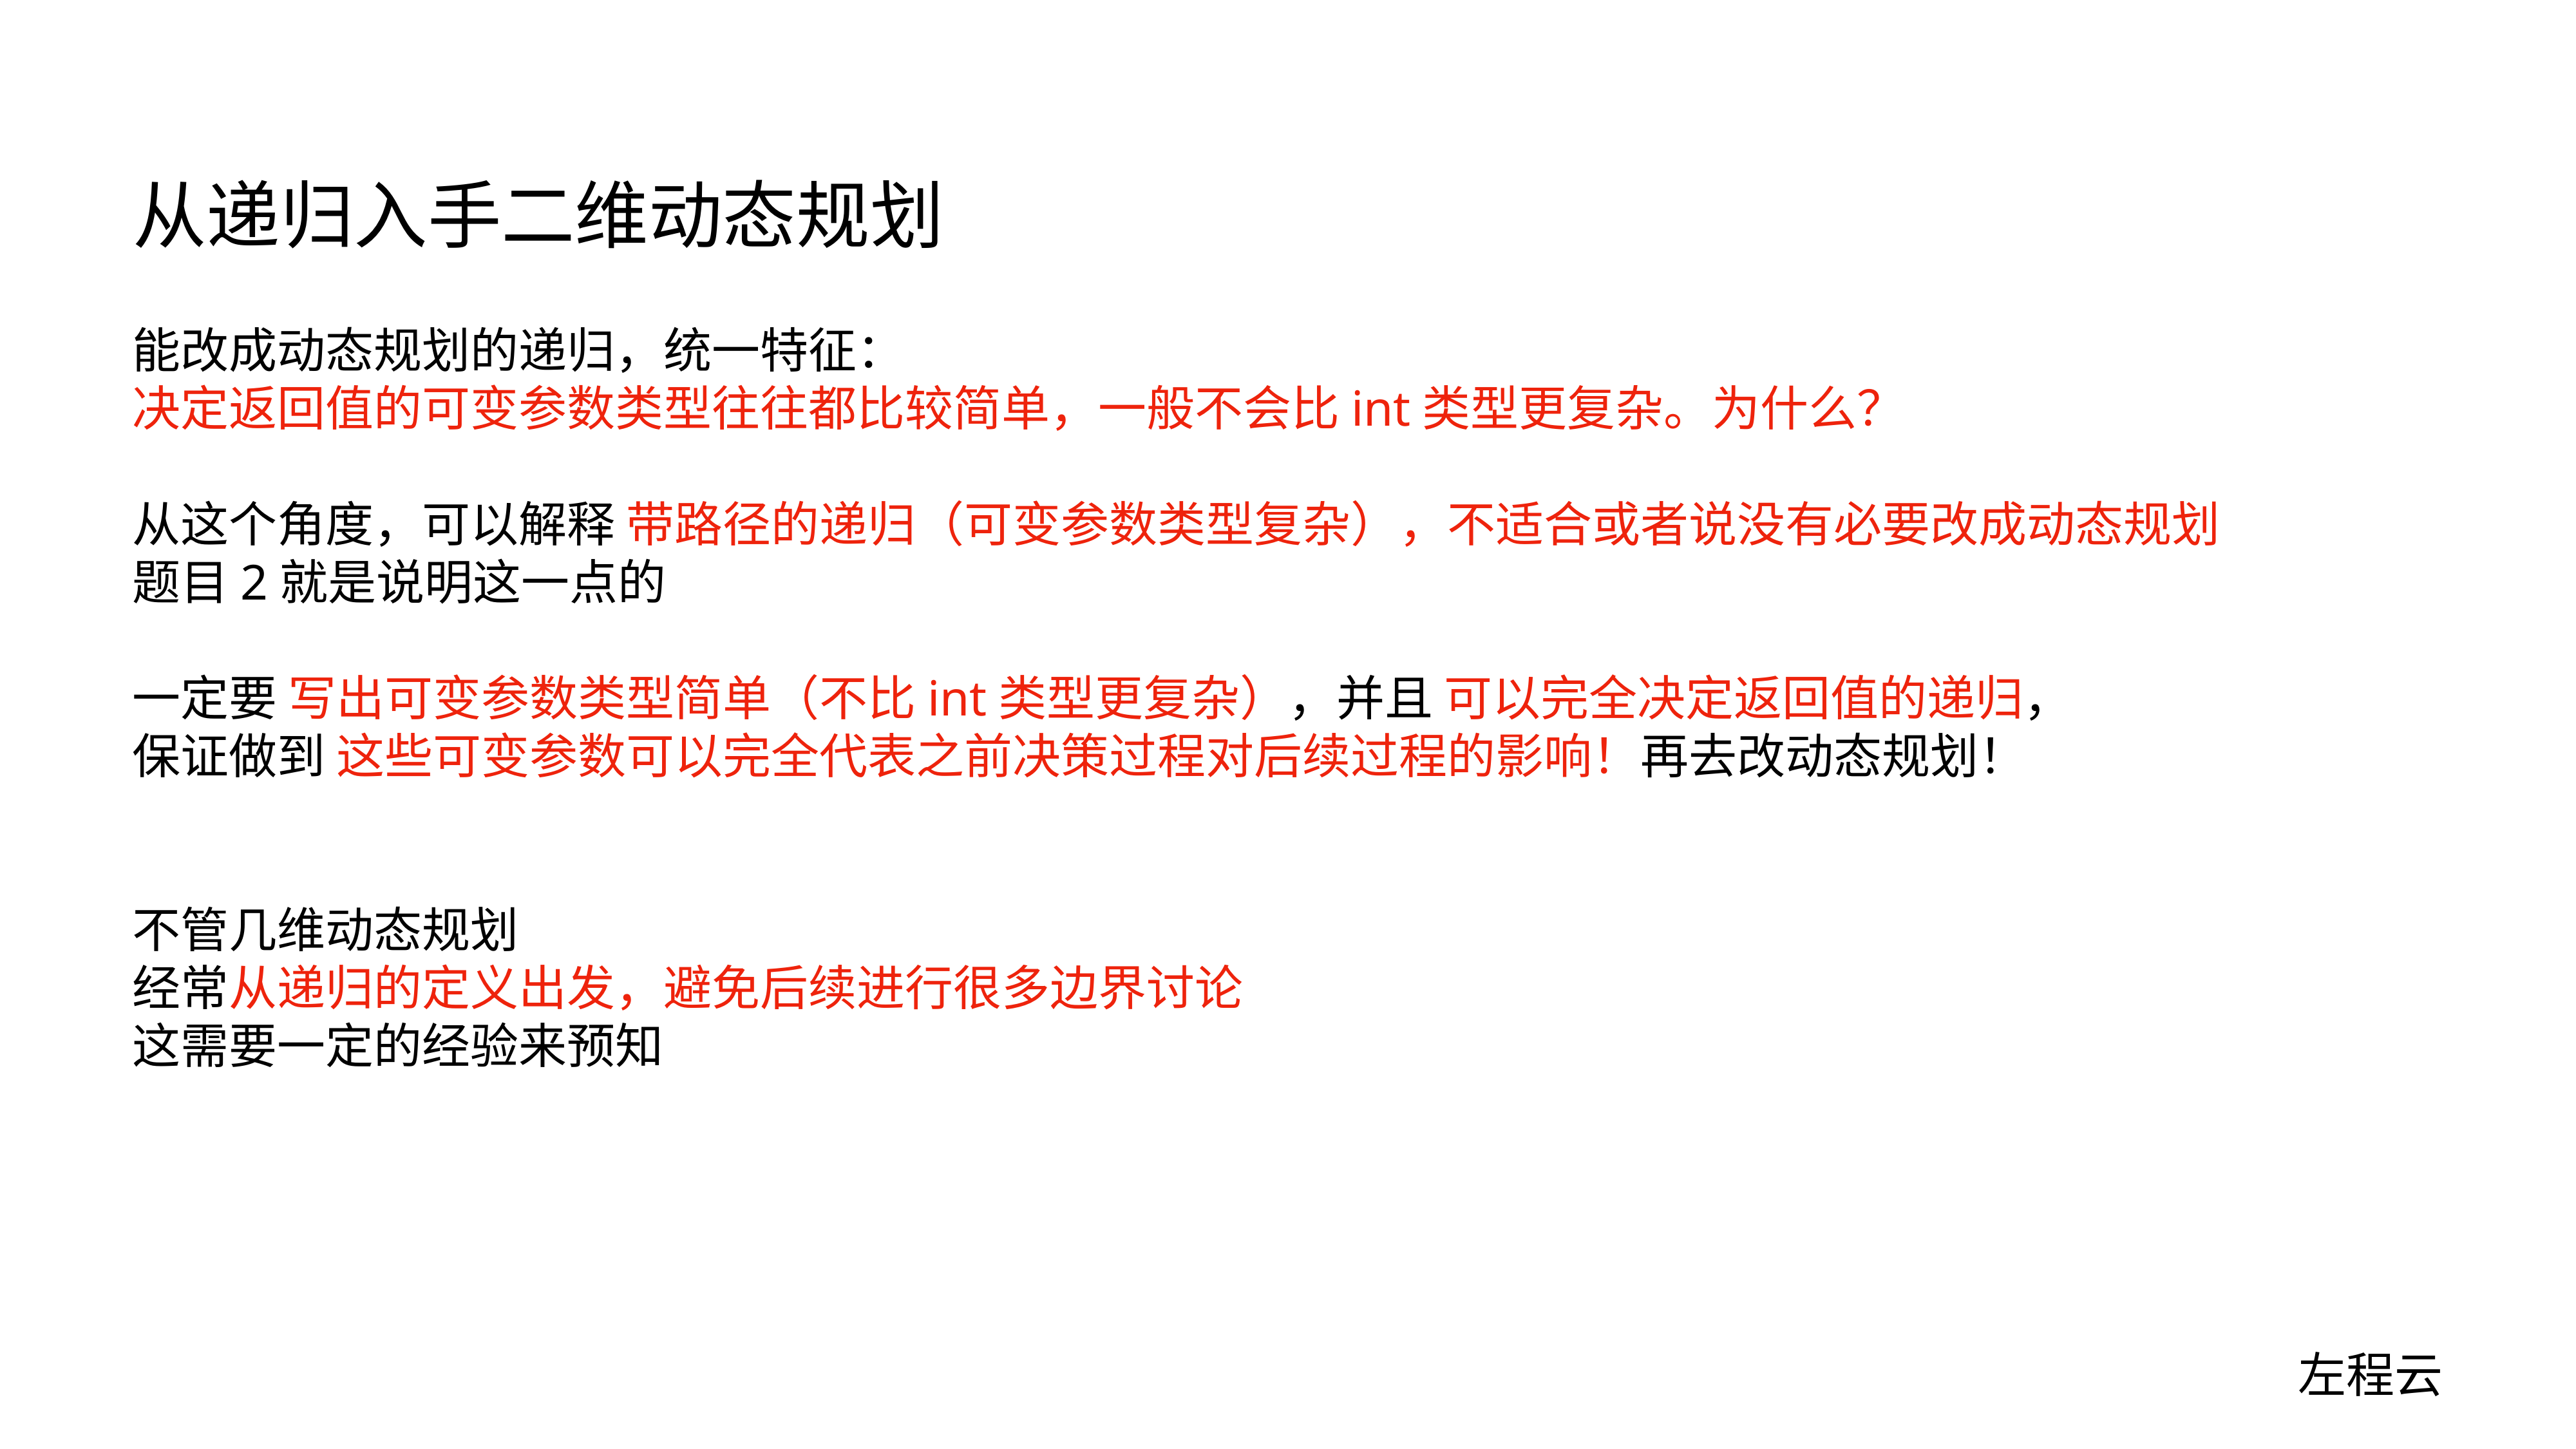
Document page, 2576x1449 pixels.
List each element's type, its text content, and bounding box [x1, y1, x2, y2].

title 从递归入手二维动态规划 [127, 48, 2449, 263]
text_box 左程云 [127, 1339, 2449, 1408]
text_box 能改成动态规划的递归，统一特征： 决定返回值的可变参数类型往往都比较简单，一般不会比int类型更复杂。为什么？ 从这个角度，可以解释 带路径的递归（可变参数类型复杂），不适合或者说没有必要改成动态规划 题目2就是说明这一点的 一定要 写出可变参数类型简单（不比int类型更复杂），并且 可以完全决定返回值的递归， 保证做到 这些可变参数可以完全代表之前决策过程对后续过程的影响！再去改动态规划！ 不管几维动态规划 经常从递归的定义出发，避免后续进行很多边界讨论 这需要一定的经验来预知 [127, 314, 2449, 1304]
